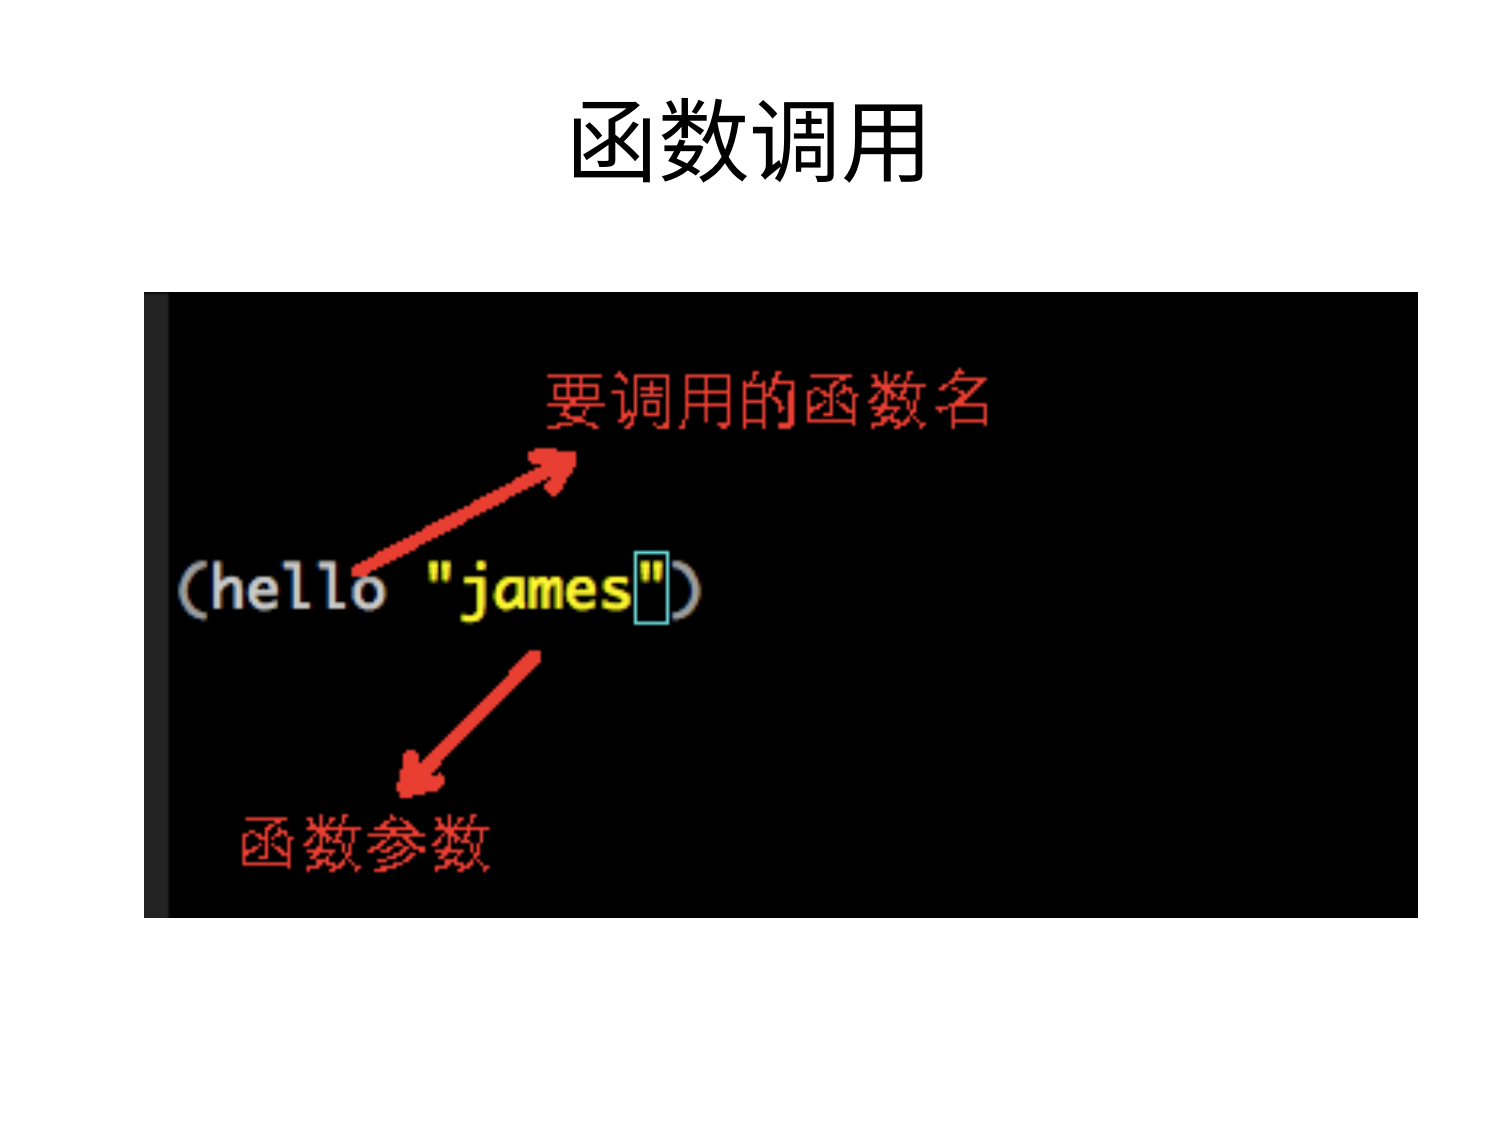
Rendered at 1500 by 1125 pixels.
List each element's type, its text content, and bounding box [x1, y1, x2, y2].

title 函数调用 [75, 45, 1425, 233]
picture [144, 291, 1418, 918]
